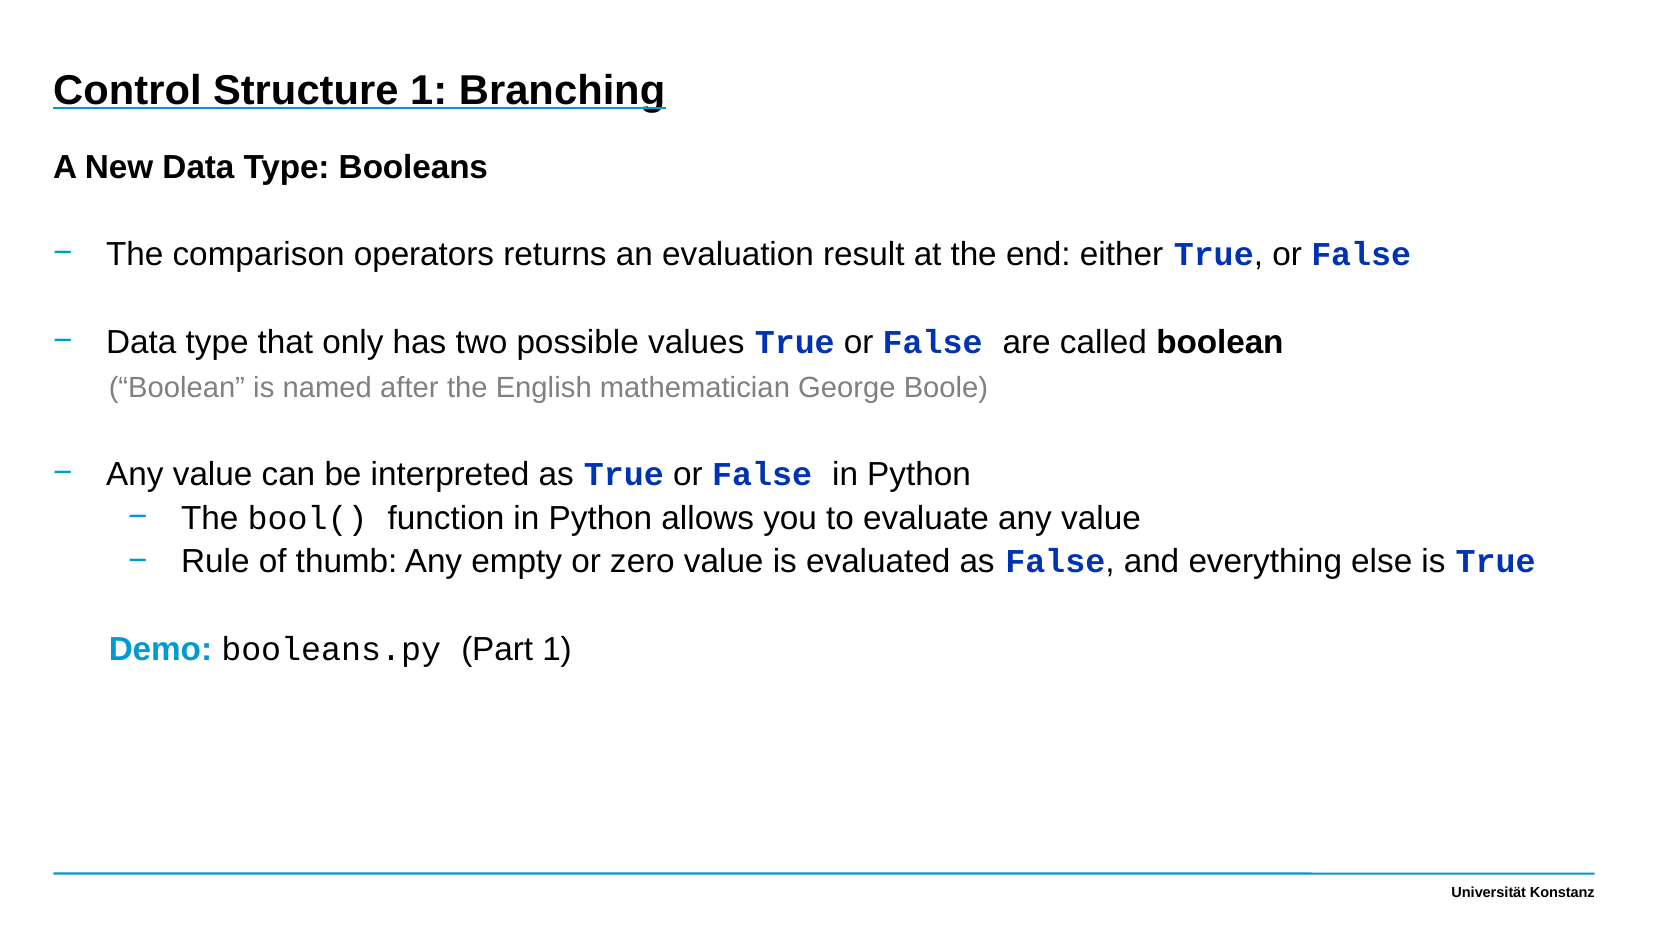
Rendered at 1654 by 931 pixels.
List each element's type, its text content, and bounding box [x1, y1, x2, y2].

text_box A New Data Type: Booleans The comparison operators returns an evaluation result at the end: either True, or False Data type that only has two possible values True or False are called boolean (“Boolean” is named after the English mathematician George Boole) Any value can be interpreted as True or False in Python The bool() function in Python allows you to evaluate any value Rule of thumb: Any empty or zero value is evaluated as False, and everything else is True Demo: booleans.py (Part 1) [53, 140, 1576, 755]
text_box Control Structure 1: Branching [53, 66, 1093, 140]
